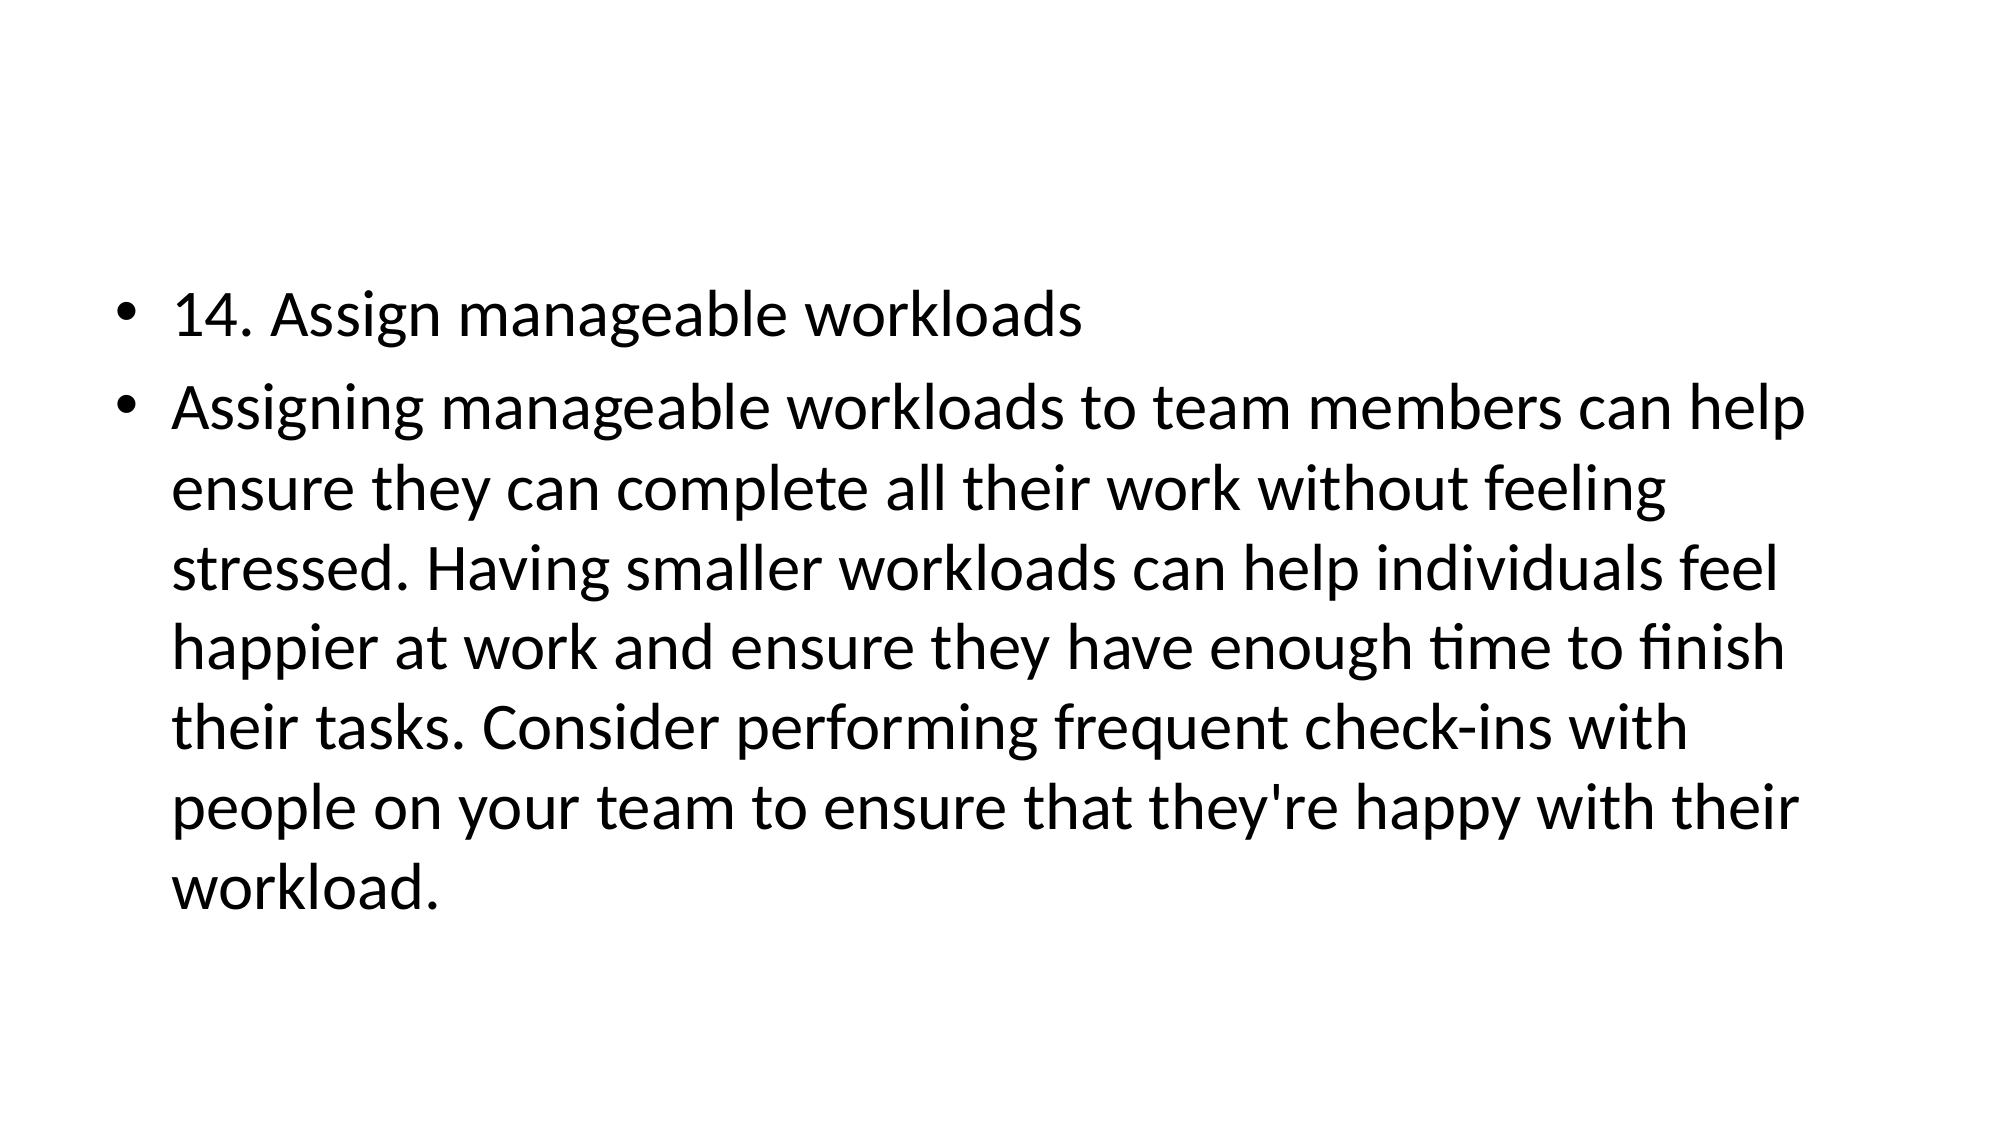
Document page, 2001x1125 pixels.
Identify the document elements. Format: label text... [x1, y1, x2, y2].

list 14. Assign manageable workloads Assigning manageable workloads to team members can help ensure they can complete all their work without feeling stressed. Having smaller workloads can help individuals feel happier at work and ensure they have enough time to finish their tasks. Consider performing frequent check-ins with people on your team to ensure that they're happy with their workload. [99, 262, 1900, 1005]
